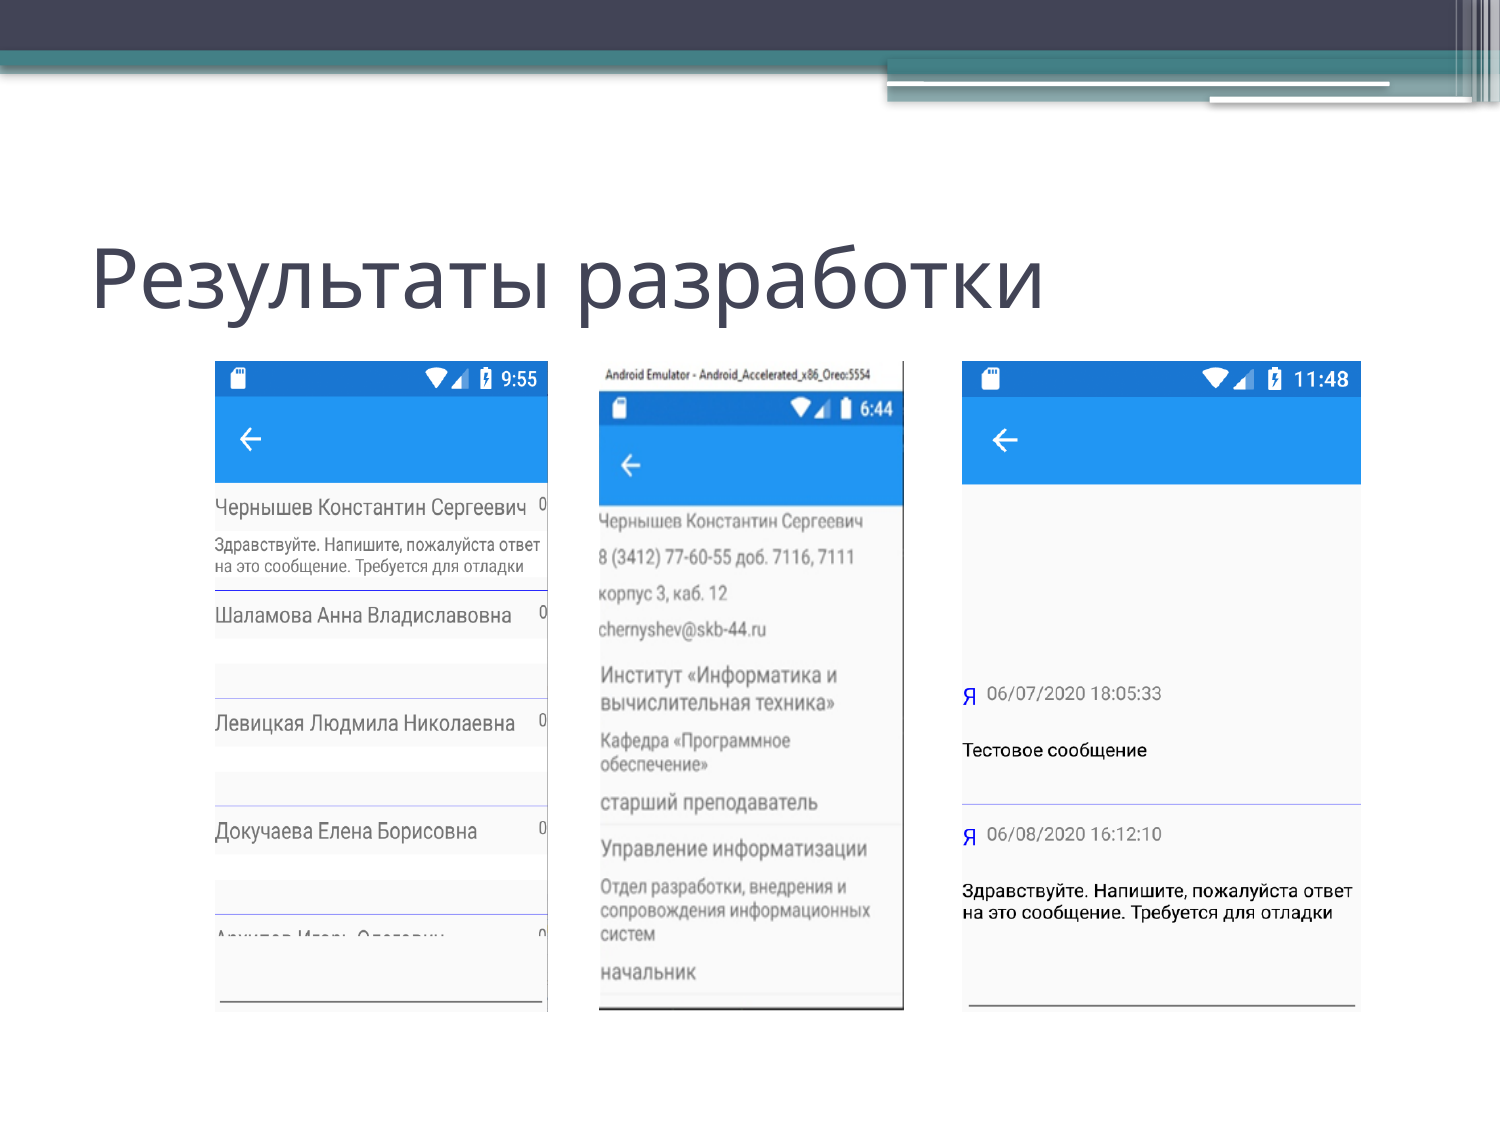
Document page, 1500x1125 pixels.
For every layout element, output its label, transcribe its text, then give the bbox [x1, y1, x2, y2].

picture [599, 361, 904, 1012]
title Результаты разработки [75, 187, 1425, 363]
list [215, 361, 549, 1012]
picture [962, 361, 1361, 1012]
